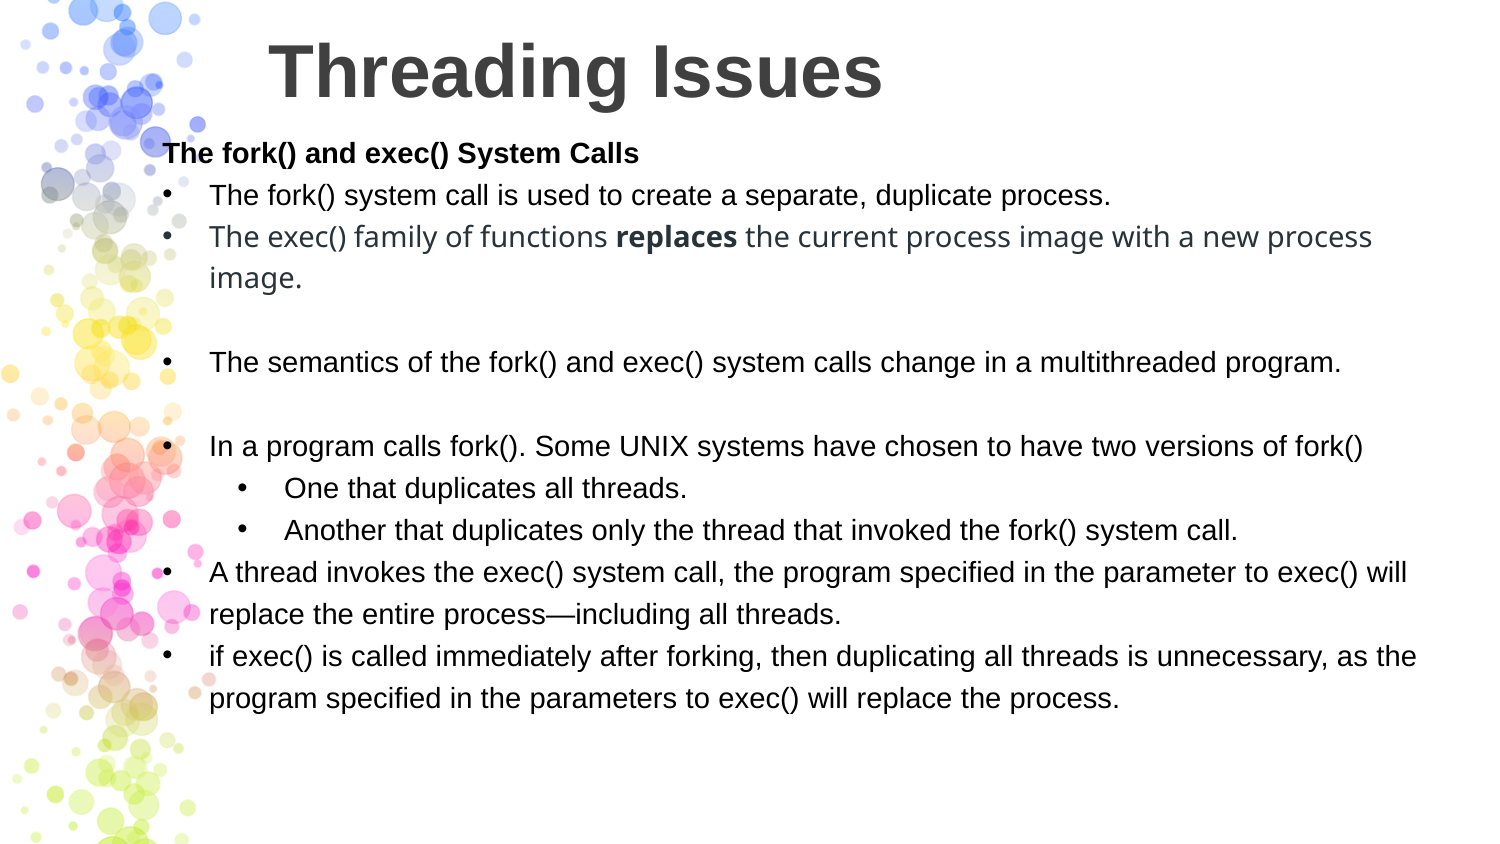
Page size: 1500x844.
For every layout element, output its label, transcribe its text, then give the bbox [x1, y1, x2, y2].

title Threading Issues [253, 4, 1500, 132]
picture [0, 0, 1500, 844]
text_box The fork() and exec() System Calls The fork() system call is used to create a separate, duplicate process. The exec() family of functions replaces the current process image with a new process image. The semantics of the fork() and exec() system calls change in a multithreaded program. In a program calls fork(). Some UNIX systems have chosen to have two versions of fork() One that duplicates all threads. Another that duplicates only the thread that invoked the fork() system call. A thread invokes the exec() system call, the program specified in the parameter to exec() will replace the entire process—including all threads. if exec() is called immediately after forking, then duplicating all threads is unnecessary, as the program specified in the parameters to exec() will replace the process. [147, 119, 1459, 722]
